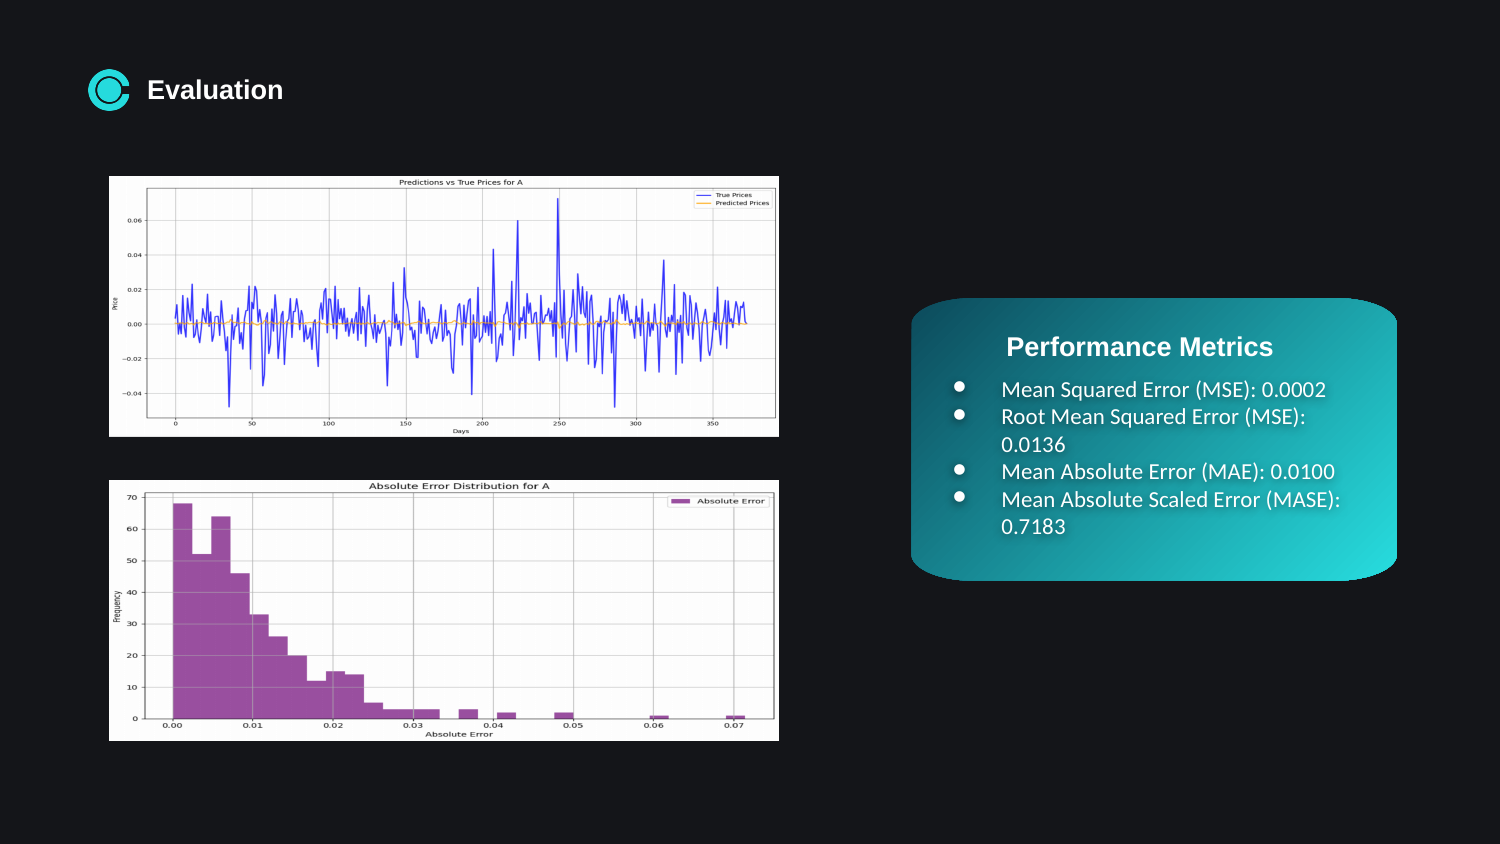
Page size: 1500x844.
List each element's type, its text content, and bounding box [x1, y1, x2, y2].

text_box [88, 69, 130, 111]
picture [109, 176, 779, 437]
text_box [911, 297, 1398, 581]
text_box Evaluation [147, 76, 419, 105]
picture [109, 480, 779, 741]
